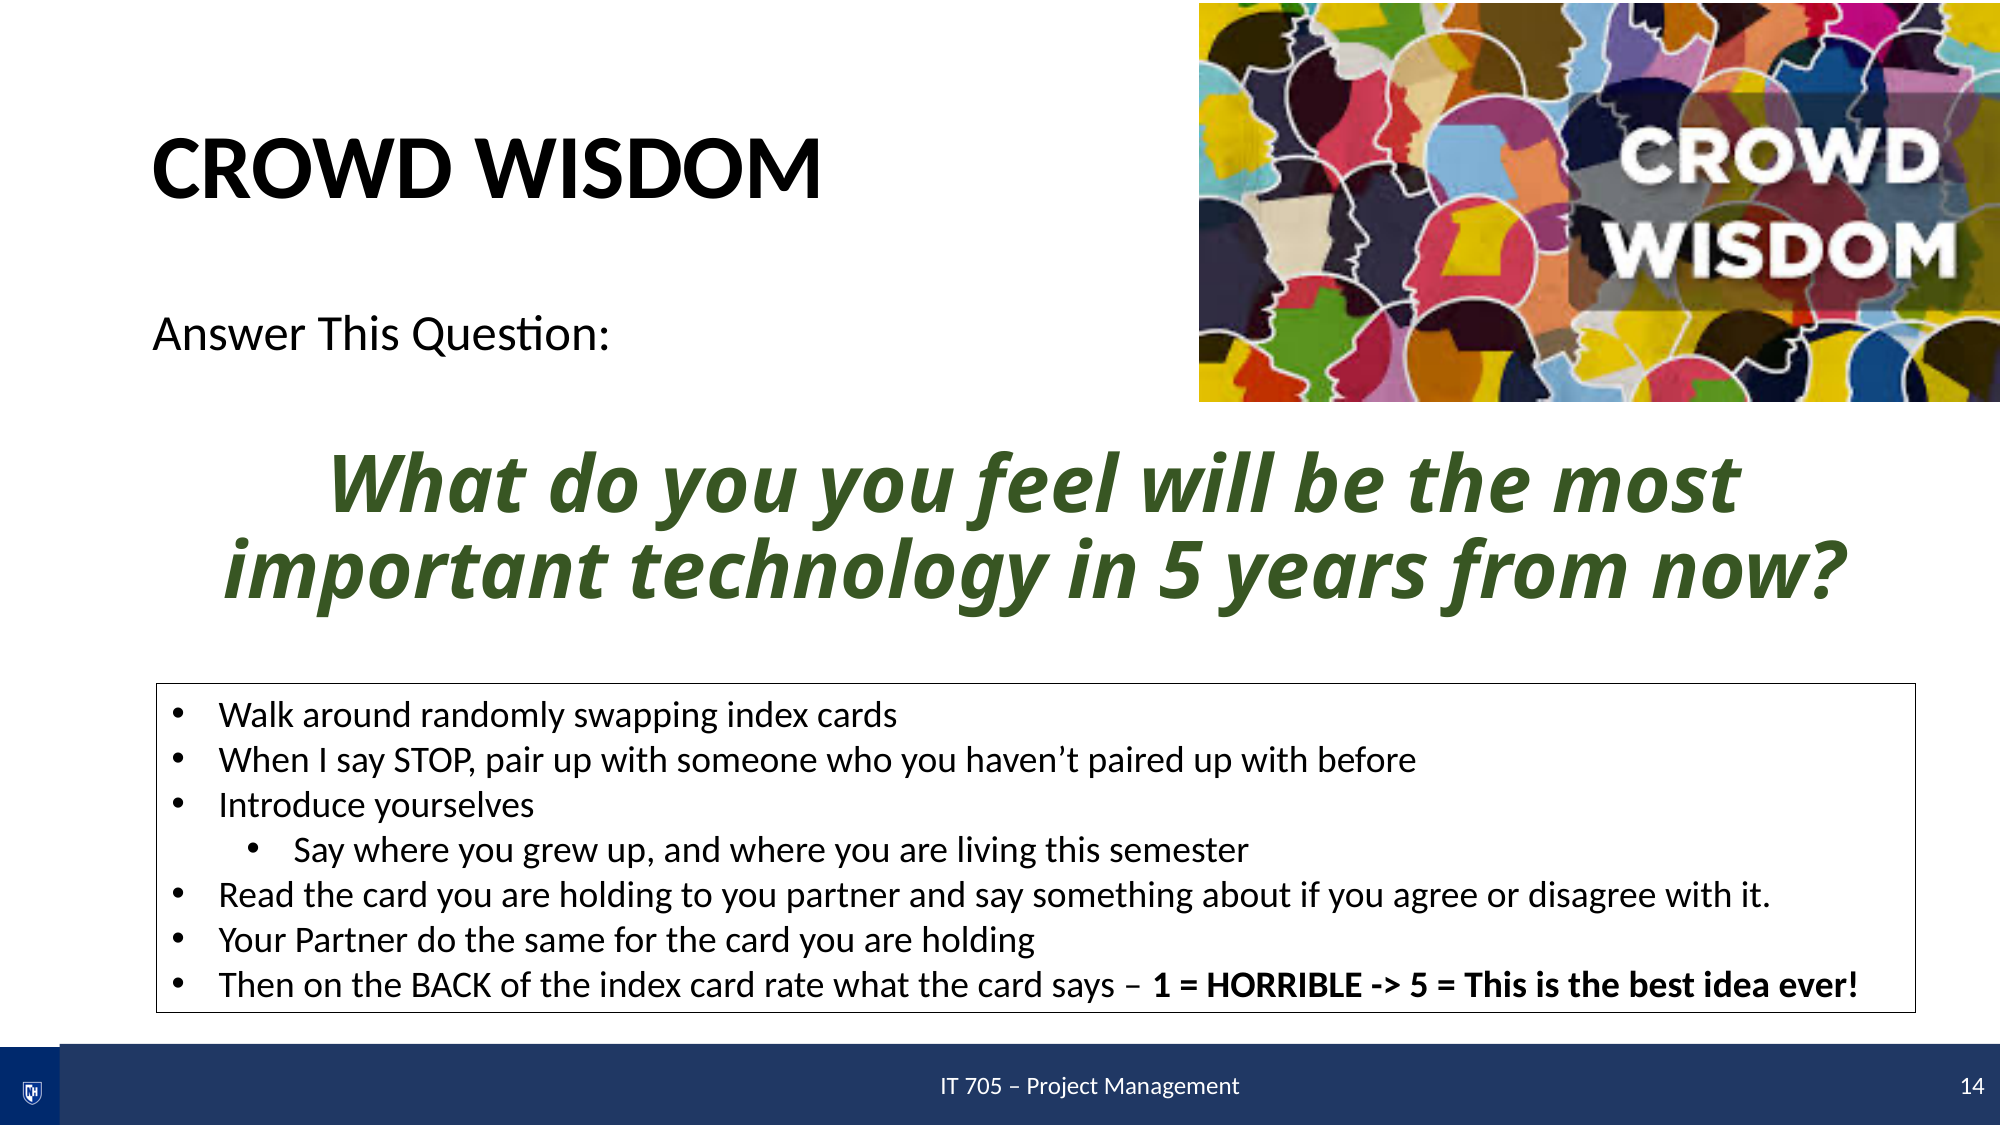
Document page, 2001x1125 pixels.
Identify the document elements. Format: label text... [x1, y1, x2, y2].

slide_number IT 705 – Project Management 14 [59, 1043, 2000, 1125]
title CROWD WISDOM [137, 59, 914, 278]
list Answer This Question: What do you you feel will be the most important technology in 5 years from now? [137, 299, 1863, 684]
picture [1199, 3, 2000, 402]
picture [0, 1047, 59, 1125]
text_box Walk around randomly swapping index cards When I say STOP, pair up with someone who you haven’t paired up with before Introduce yourselves Say where you grew up, and where you are living this semester Read the card you are holding to you partner and say something about if you agree or disagree with it. Your Partner do the same for the card you are holding Then on the BACK of the index card rate what the card says – 1 = HORRIBLE -> 5 = This is the best idea ever! [156, 683, 1916, 1013]
